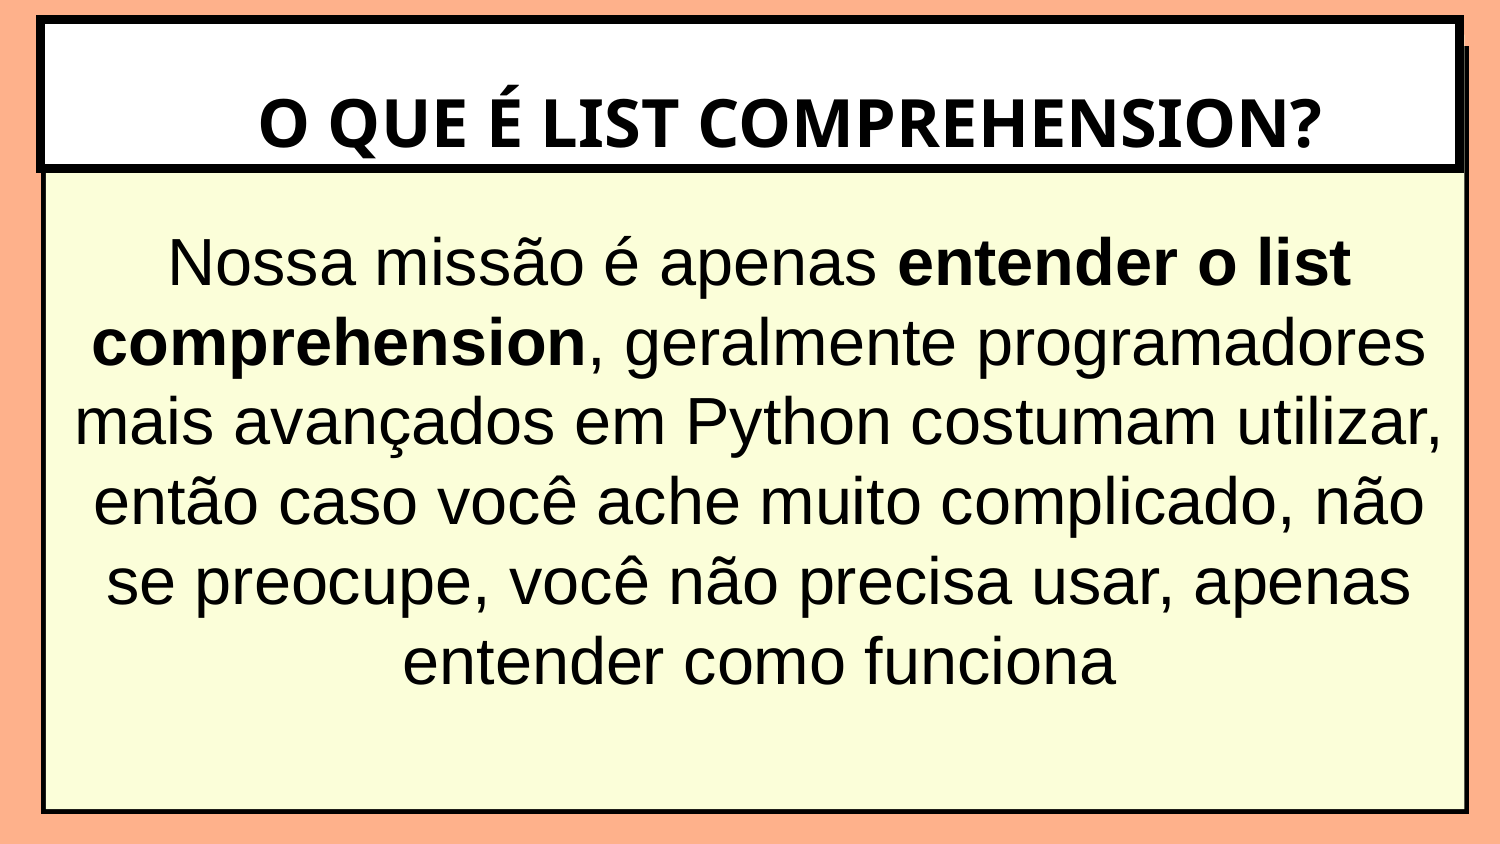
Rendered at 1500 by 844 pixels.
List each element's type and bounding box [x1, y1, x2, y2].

text_box [40, 10, 1460, 169]
text_box [45, 34, 1465, 810]
